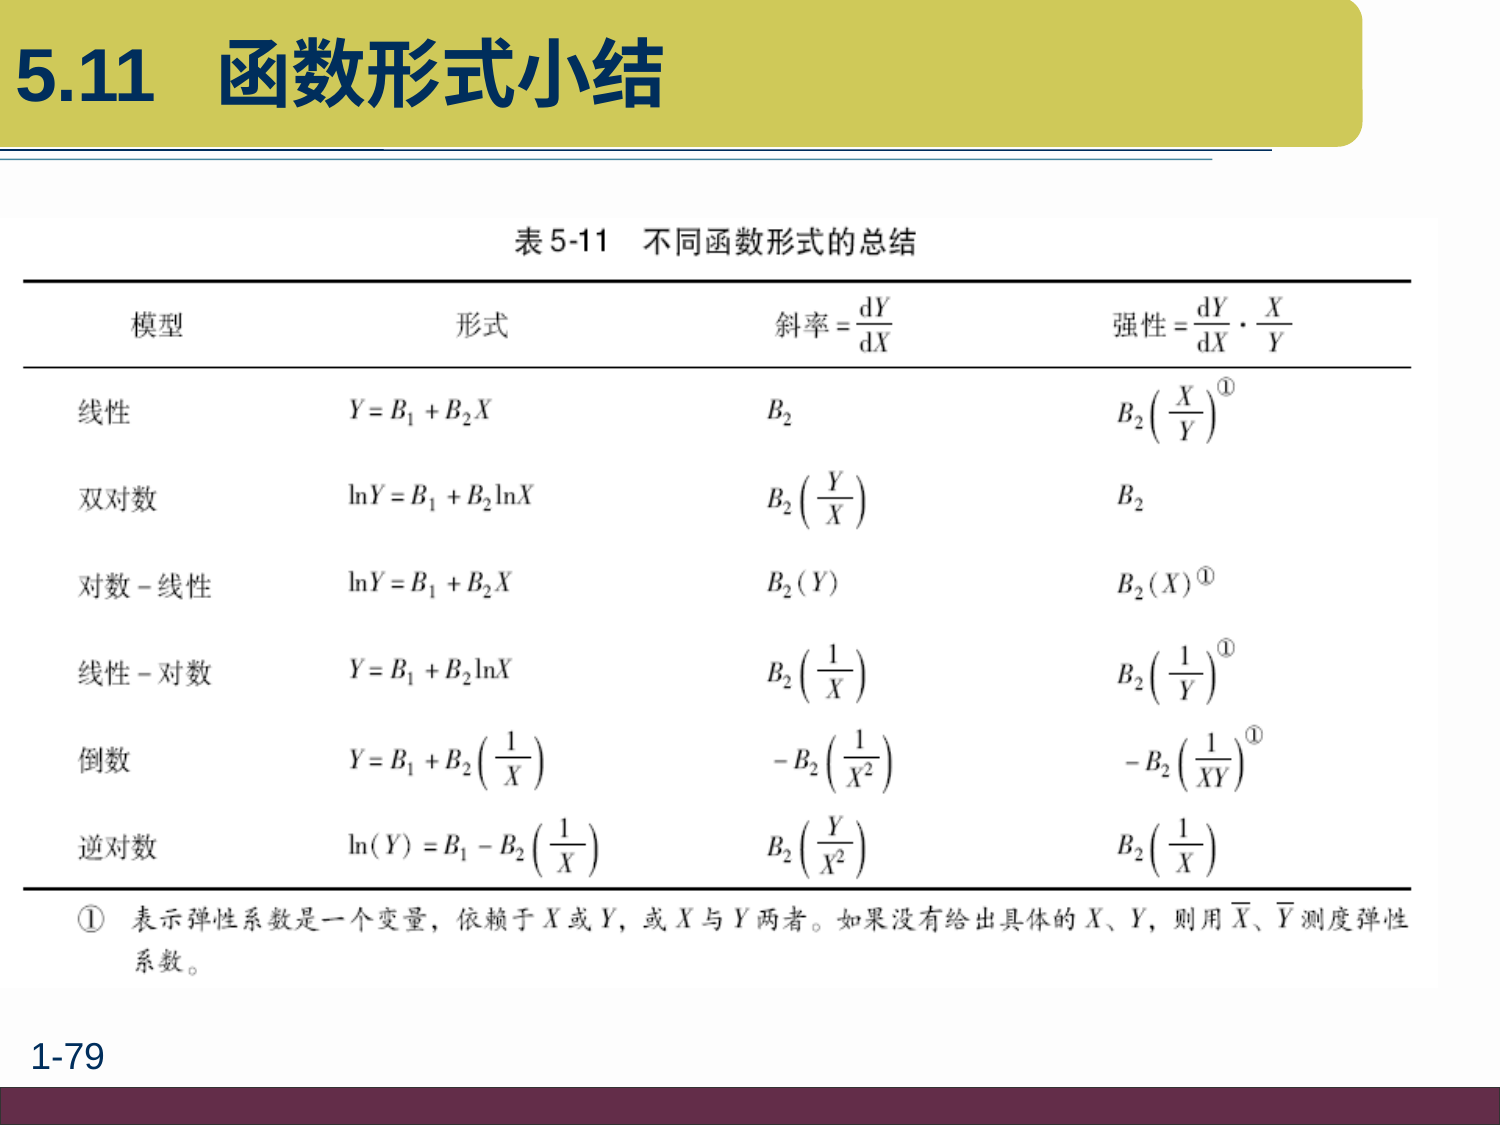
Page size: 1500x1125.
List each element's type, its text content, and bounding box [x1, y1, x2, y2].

title 5.11 函数形式小结 [0, 0, 1350, 147]
picture [0, 218, 1438, 988]
